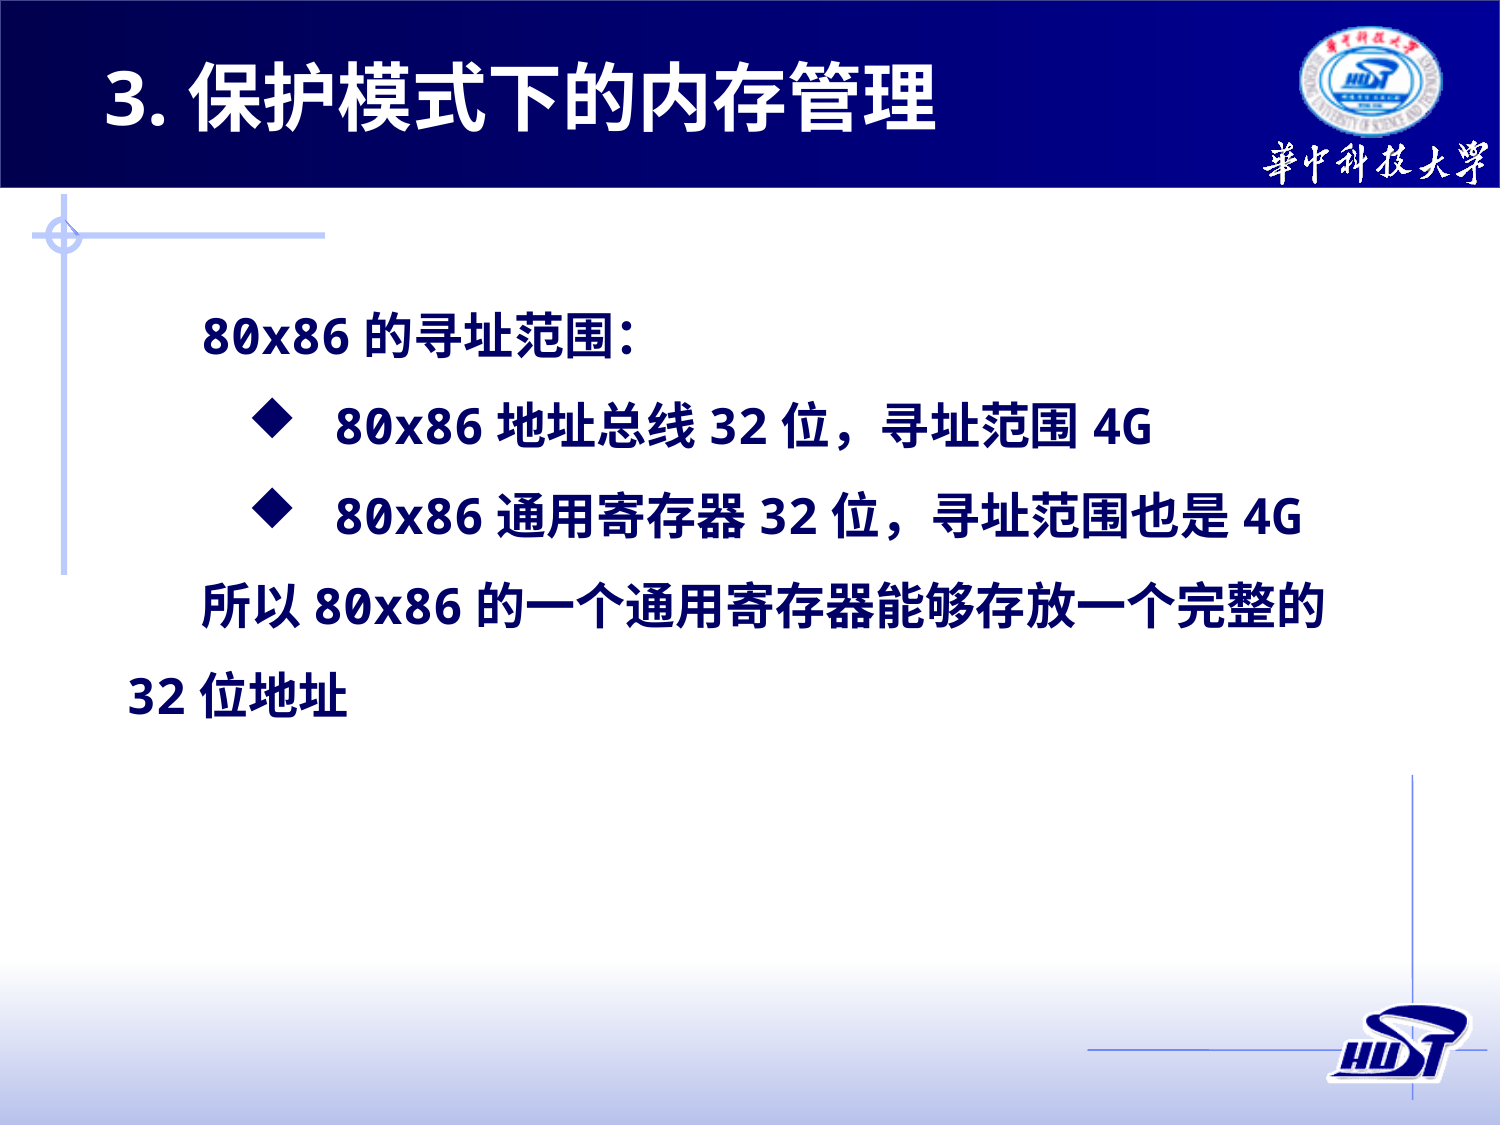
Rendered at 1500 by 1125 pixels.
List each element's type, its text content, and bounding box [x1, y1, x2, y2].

text_box 3.保护模式下的内存管理 [89, 42, 1308, 148]
text_box 80x86的寻址范围： 80x86地址总线32位，寻址范围4G 80x86通用寄存器32位，寻址范围也是4G 所以80x86的一个通用寄存器能够存放一个完整的32位地址 [112, 267, 1365, 914]
picture [1299, 26, 1443, 138]
picture [1262, 140, 1488, 185]
